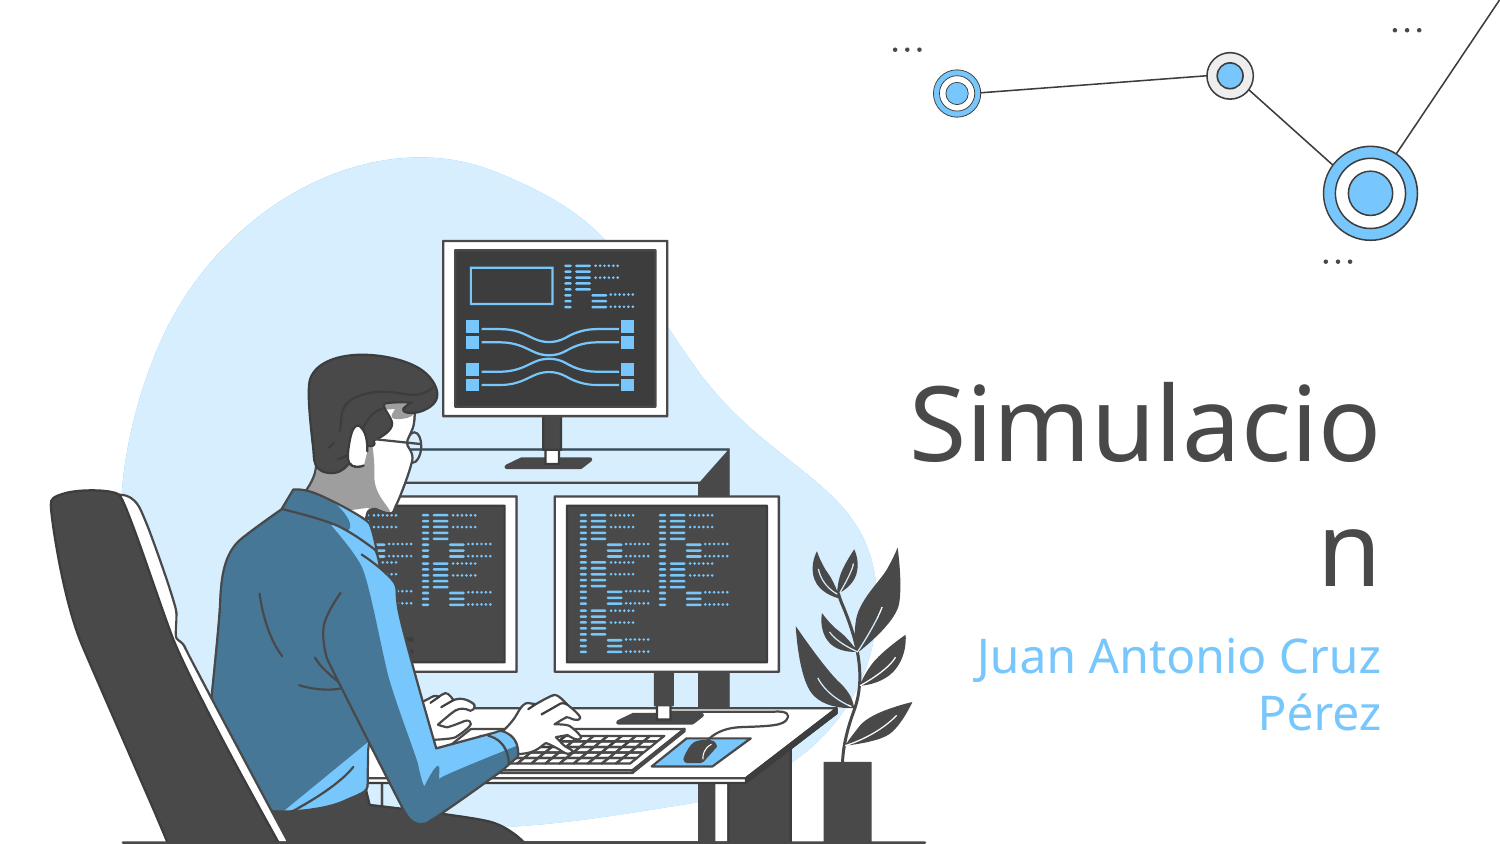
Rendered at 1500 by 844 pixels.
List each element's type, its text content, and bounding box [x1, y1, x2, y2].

subtitle Juan Antonio Cruz Pérez [932, 610, 1397, 758]
title Simulacion [932, 328, 1397, 610]
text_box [49, 157, 927, 844]
